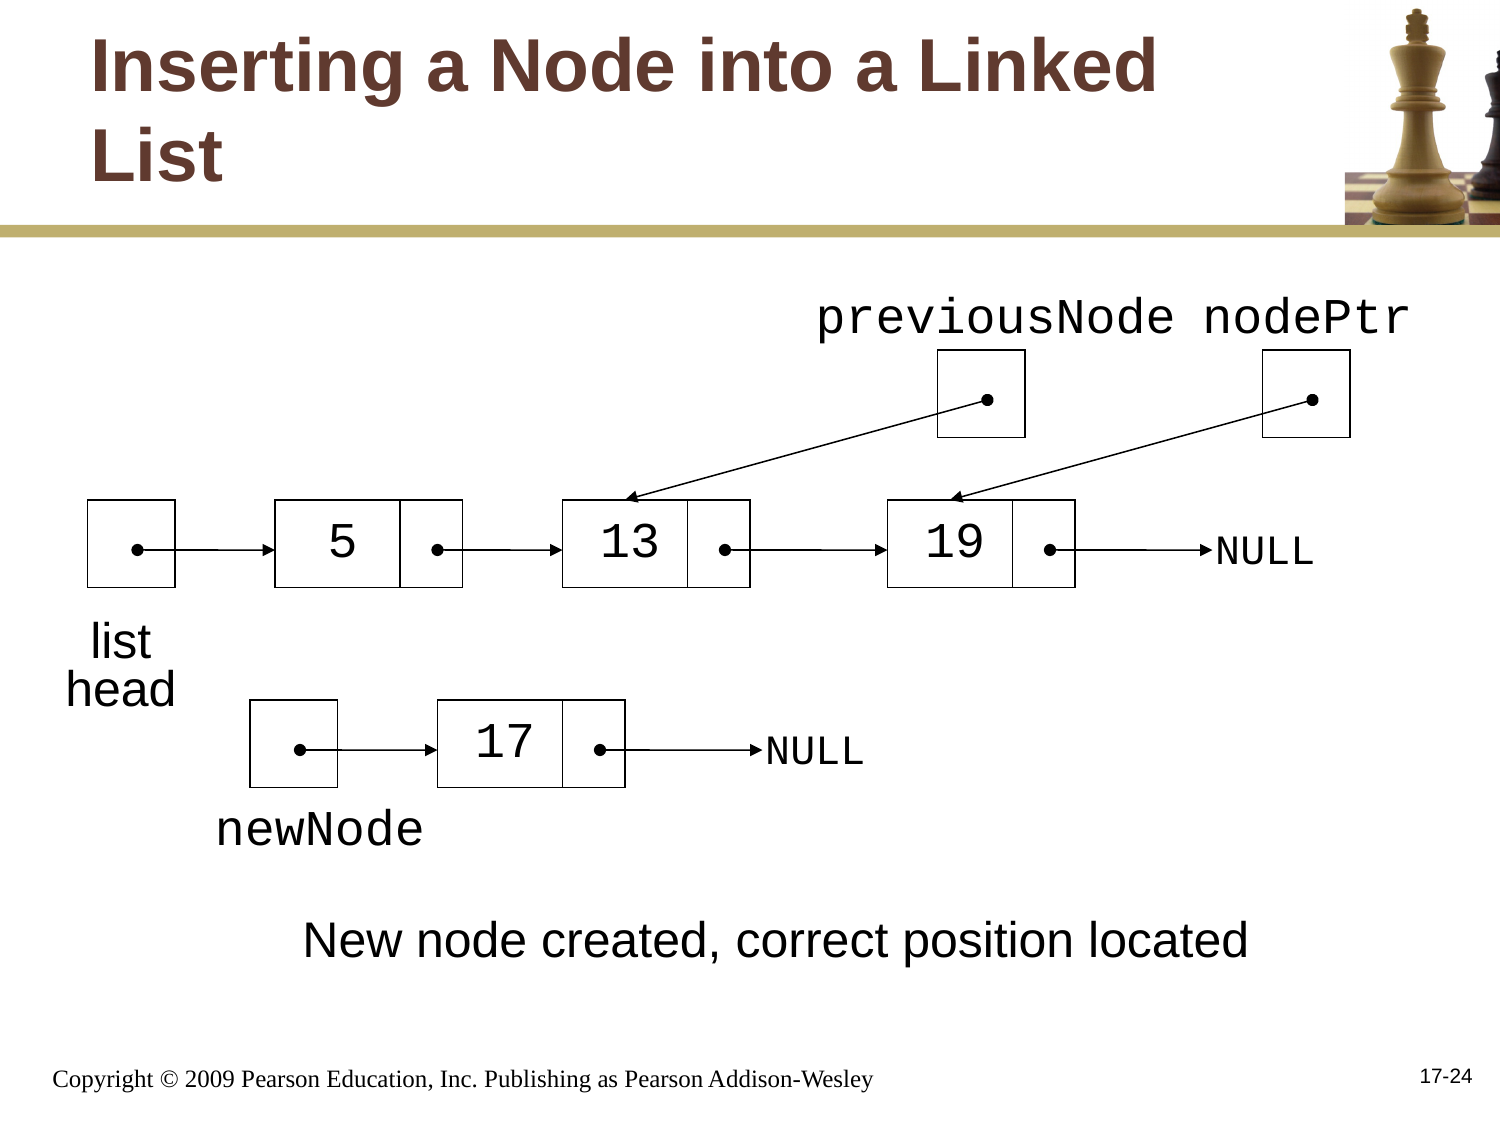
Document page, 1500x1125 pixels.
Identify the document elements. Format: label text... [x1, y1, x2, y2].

text_box New node created, correct position located [287, 899, 1265, 975]
title Inserting a Node into a Linked List [75, 12, 1325, 200]
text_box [49, 287, 1428, 864]
slide_number 17-24 [1175, 1037, 1488, 1113]
